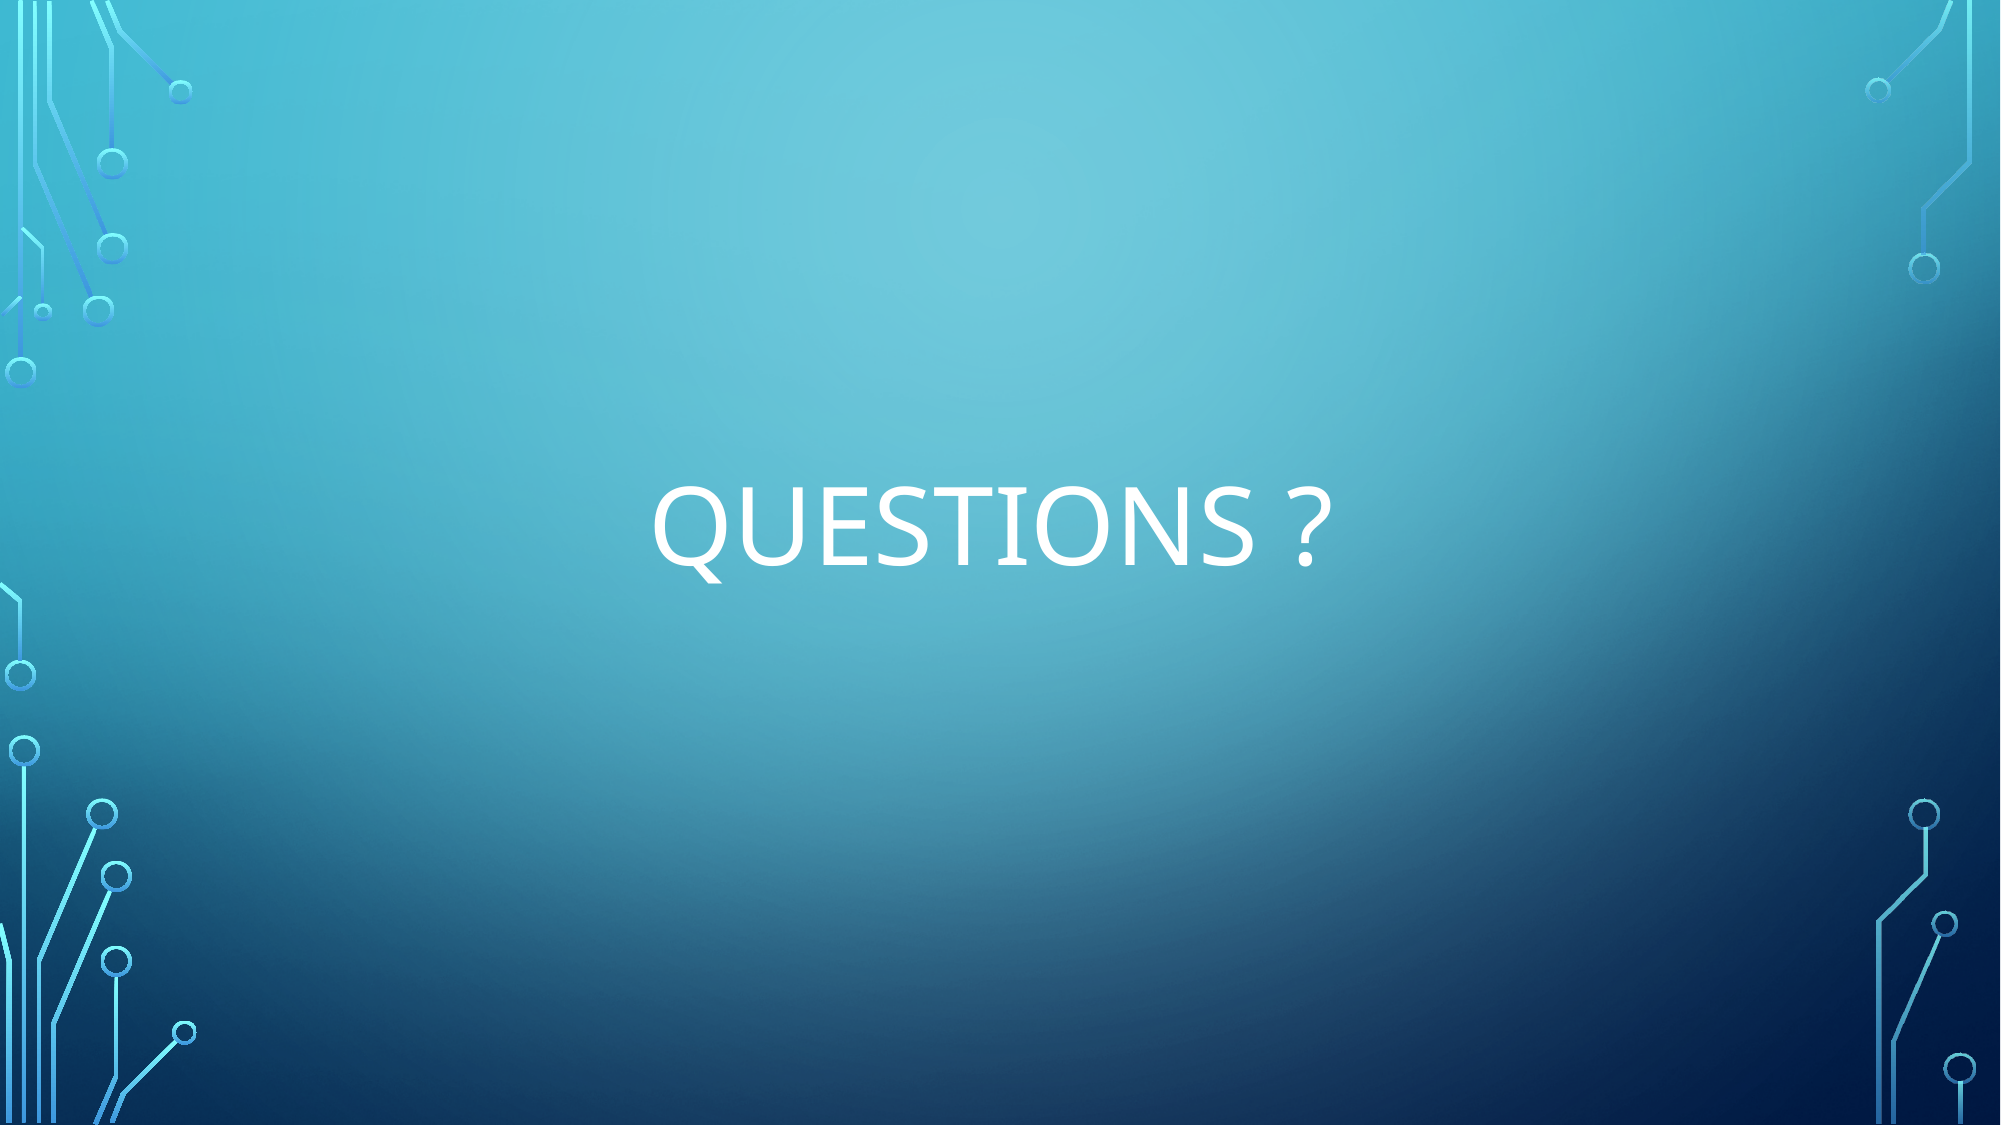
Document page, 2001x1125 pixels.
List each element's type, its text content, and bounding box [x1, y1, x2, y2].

title Questions ? [633, 408, 1362, 652]
